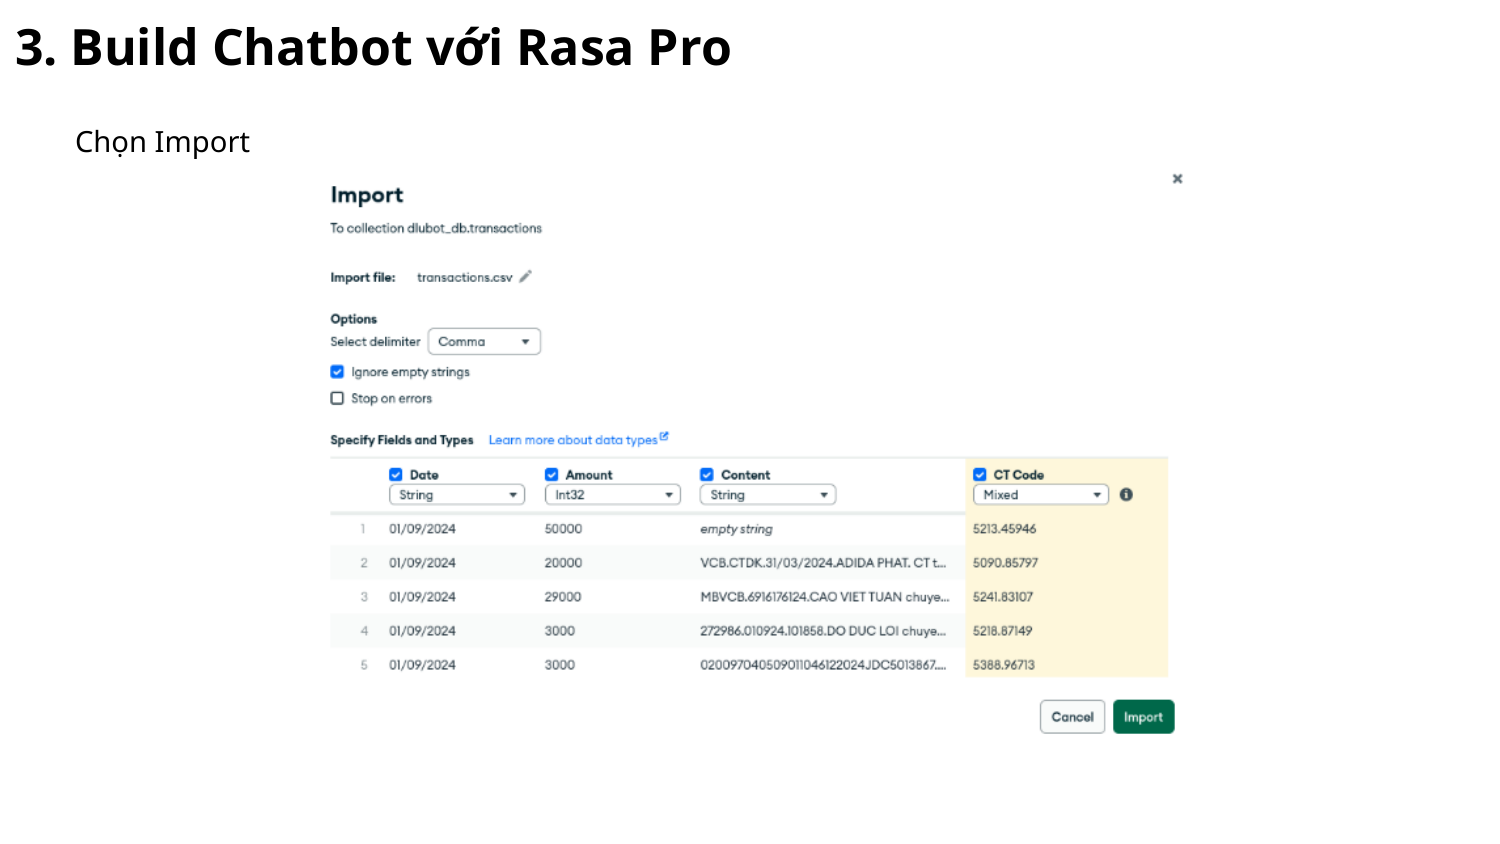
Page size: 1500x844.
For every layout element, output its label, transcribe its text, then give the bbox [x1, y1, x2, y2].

text_box Chọn Import [60, 102, 978, 173]
text_box 3. Build Chatbot với Rasa Pro [0, 0, 768, 90]
picture [312, 168, 1188, 747]
